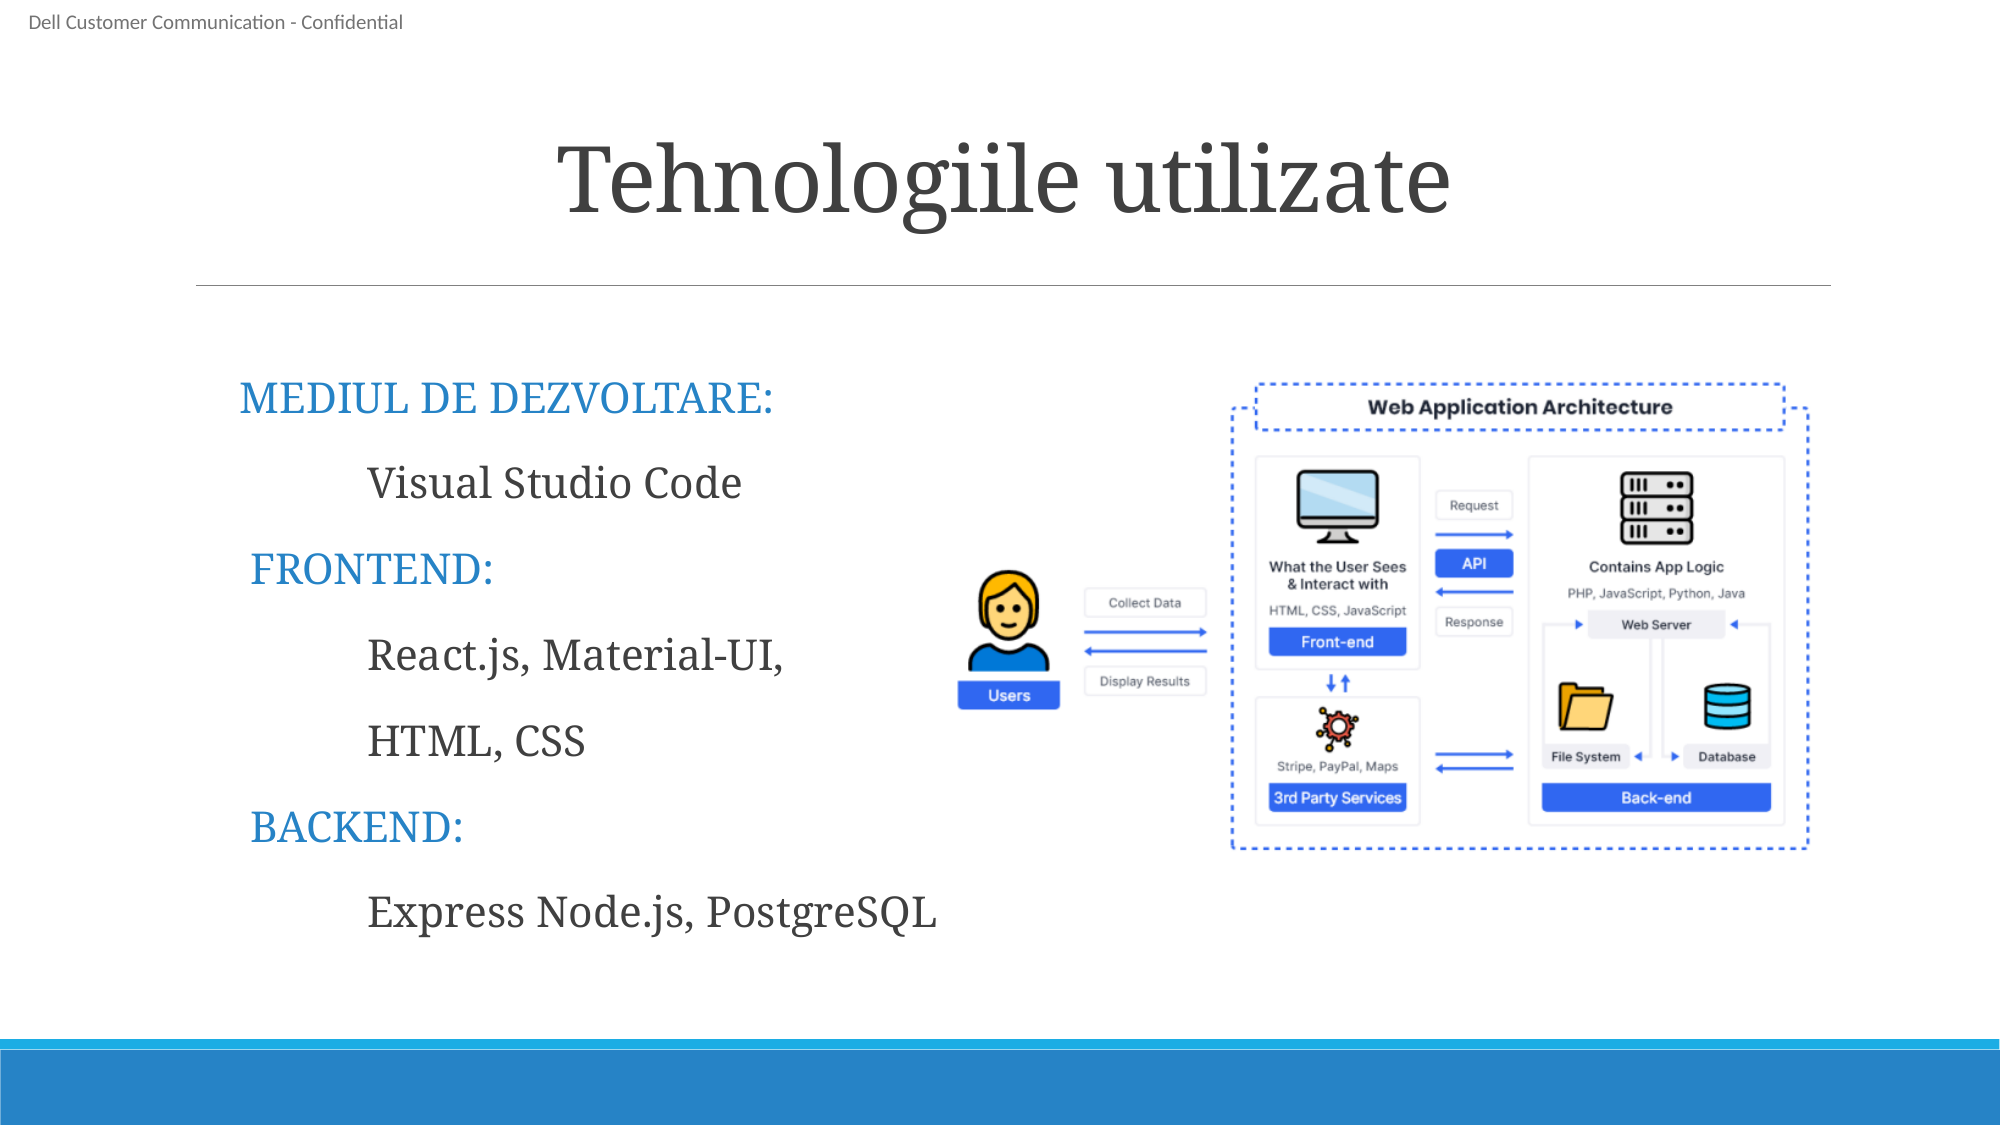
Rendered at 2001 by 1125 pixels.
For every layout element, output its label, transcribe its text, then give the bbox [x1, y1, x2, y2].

title Tehnologiile utilizate [180, 85, 1830, 239]
list MEDIUL DE DEZVOLTARE: Visual Studio Code FRONTEND: React.js, Material-UI, HTML, CSS BACKEND: Express Node.js, PostgreSQL [239, 285, 1496, 946]
picture [938, 368, 1831, 863]
